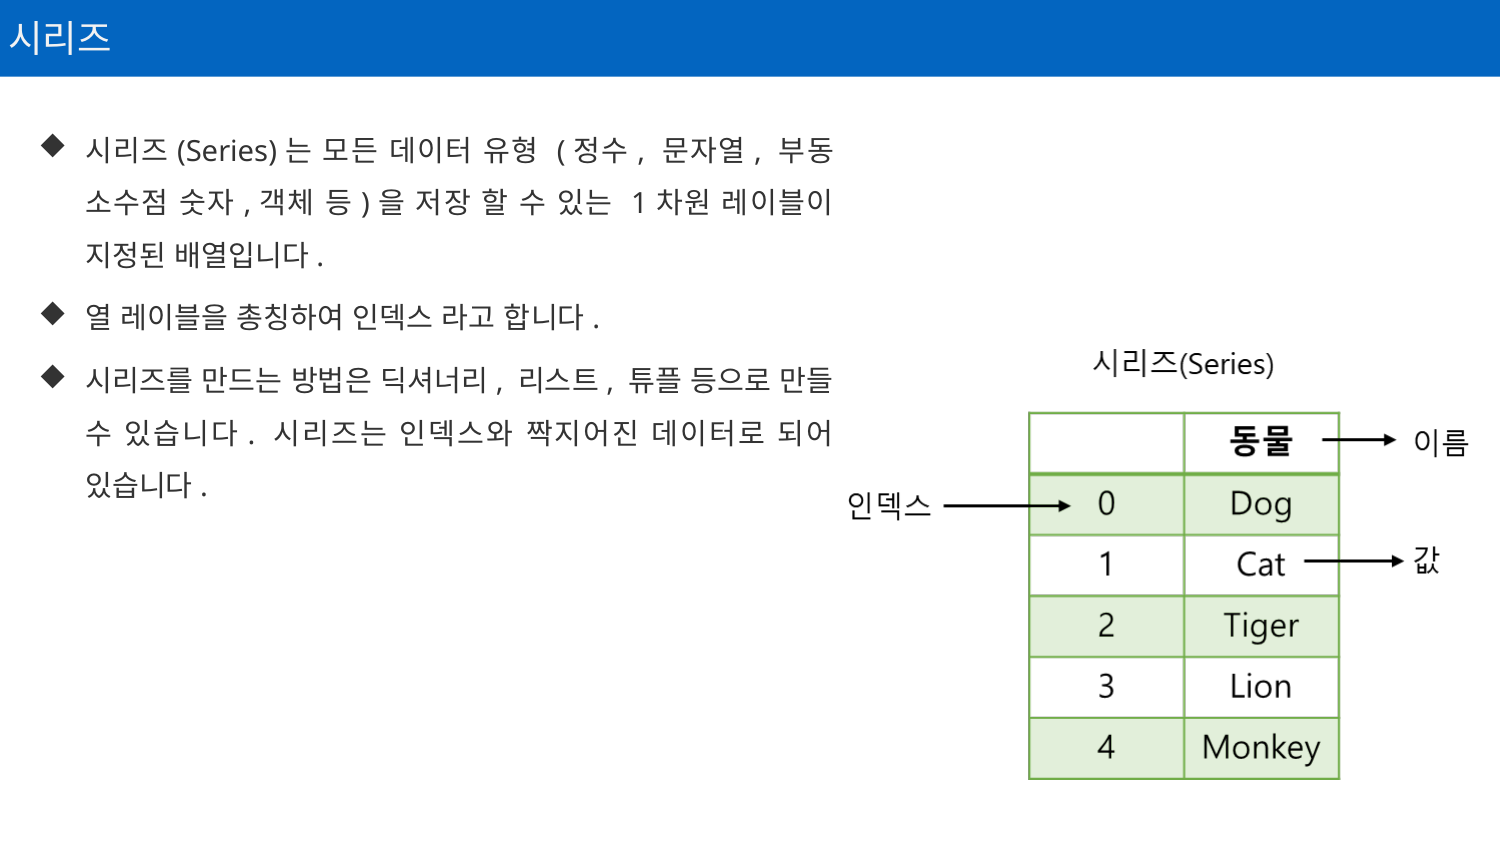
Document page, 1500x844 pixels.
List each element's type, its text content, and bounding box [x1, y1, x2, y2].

picture [827, 334, 1488, 786]
list 시리즈 [0, 14, 850, 63]
text_box 시리즈(Series)는 모든 데이터 유형 (정수, 문자열, 부동 소수점 숫자,객체 등)을 저장 할 수 있는 1차원 레이블이 지정된 배열입니다. 열 레이블을 총칭하여 인덱스 라고 합니다. 시리즈를 만드는 방법은 딕셔너리, 리스트, 튜플 등으로 만들 수 있습니다. 시리즈는 인덱스와 짝지어진 데이터로 되어 있습니다. [23, 107, 849, 510]
